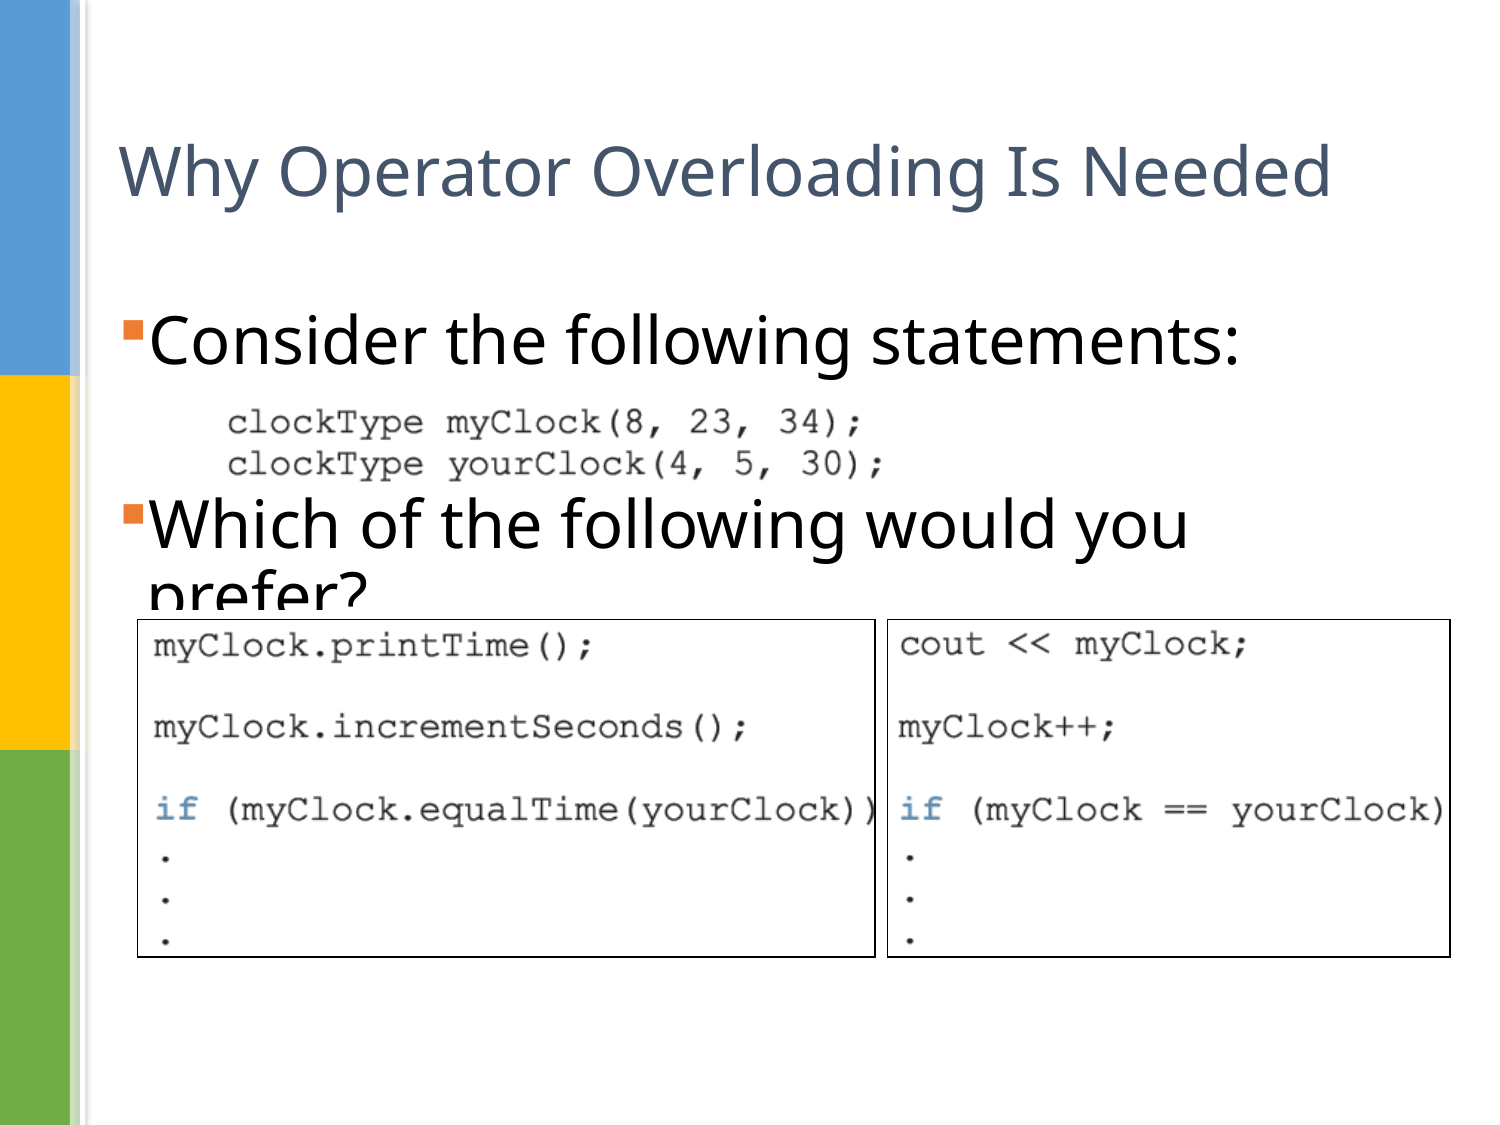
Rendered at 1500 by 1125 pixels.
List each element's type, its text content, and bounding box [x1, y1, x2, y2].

picture [224, 397, 886, 492]
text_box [136, 609, 1451, 958]
title Why Operator Overloading Is Needed [103, 59, 1397, 278]
list Consider the following statements: Which of the following would you prefer? [103, 299, 1397, 1014]
